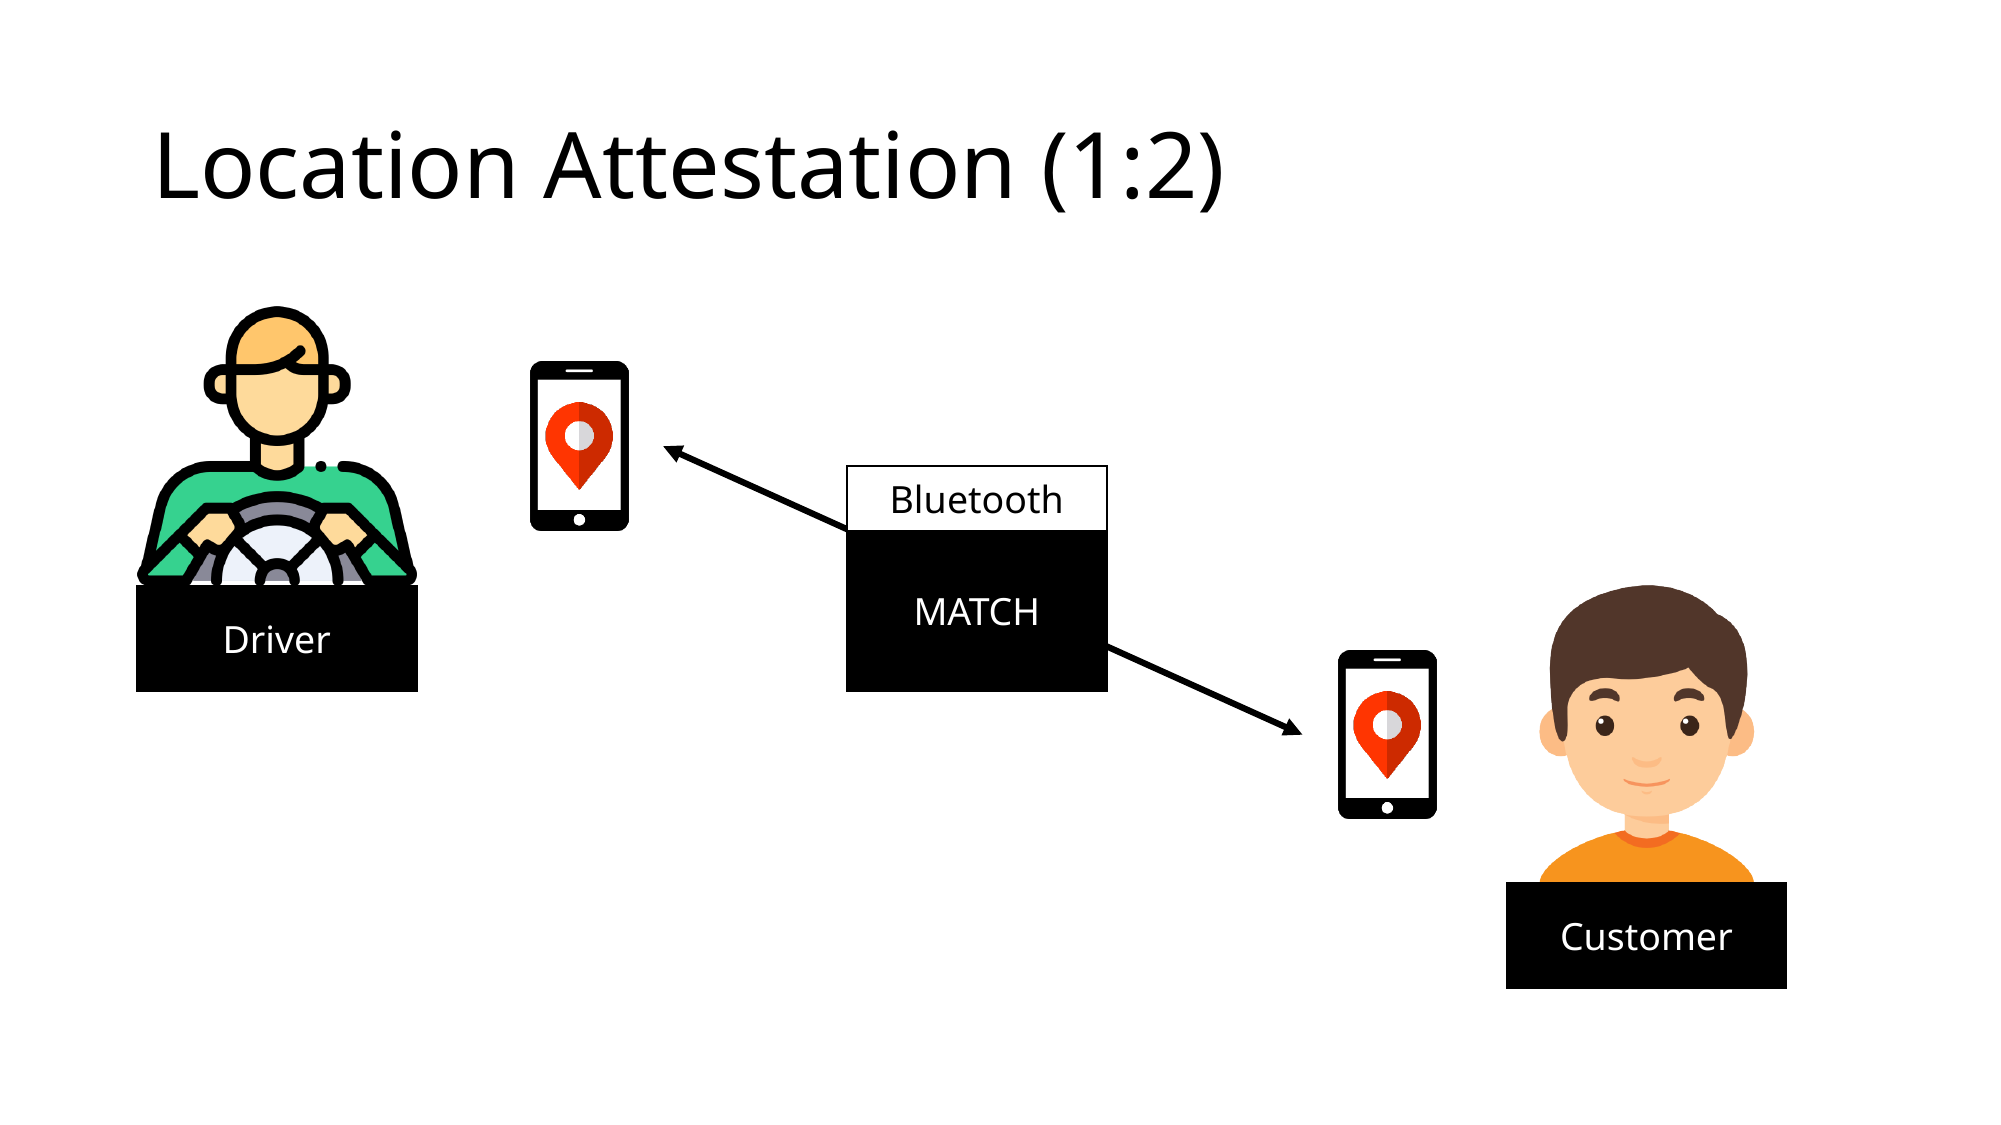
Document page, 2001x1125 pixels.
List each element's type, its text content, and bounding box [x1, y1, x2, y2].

picture [1497, 585, 1796, 884]
text_box Driver [136, 585, 418, 692]
picture [137, 306, 417, 586]
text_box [663, 446, 1303, 735]
text_box Customer [1506, 884, 1787, 989]
title Location Attestation (1:2) [137, 59, 1863, 278]
picture [494, 361, 664, 531]
picture [1302, 650, 1472, 820]
